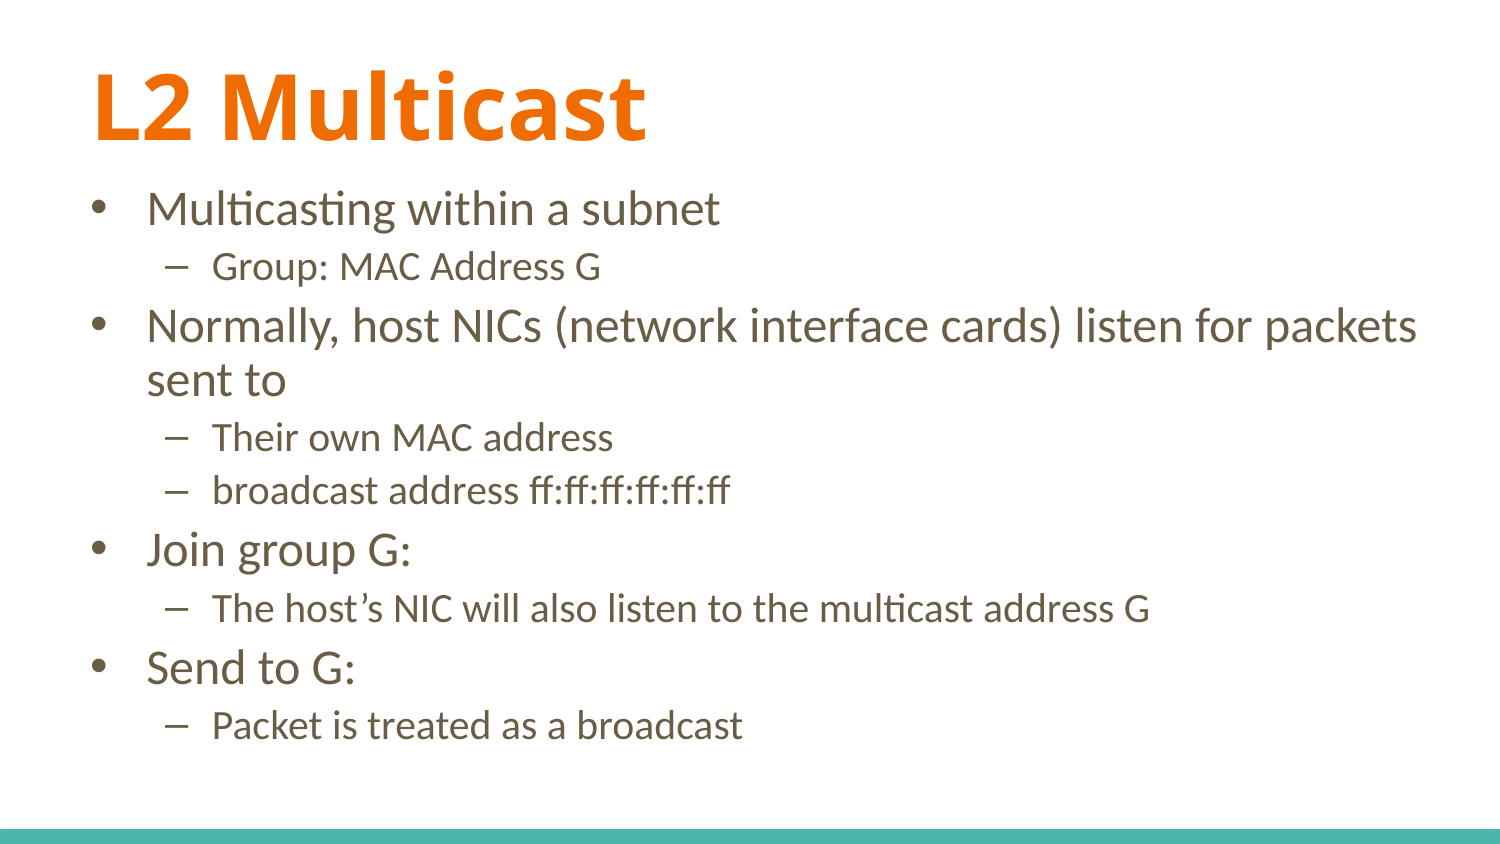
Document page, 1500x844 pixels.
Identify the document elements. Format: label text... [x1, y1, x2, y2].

title L2 Multicast [75, 33, 1425, 174]
list Multicasting within a subnet Group: MAC Address G Normally, host NICs (network interface cards) listen for packets sent to Their own MAC address broadcast address ff:ff:ff:ff:ff:ff Join group G: The host’s NIC will also listen to the multicast address G Send to G: Packet is treated as a broadcast [75, 174, 1464, 779]
